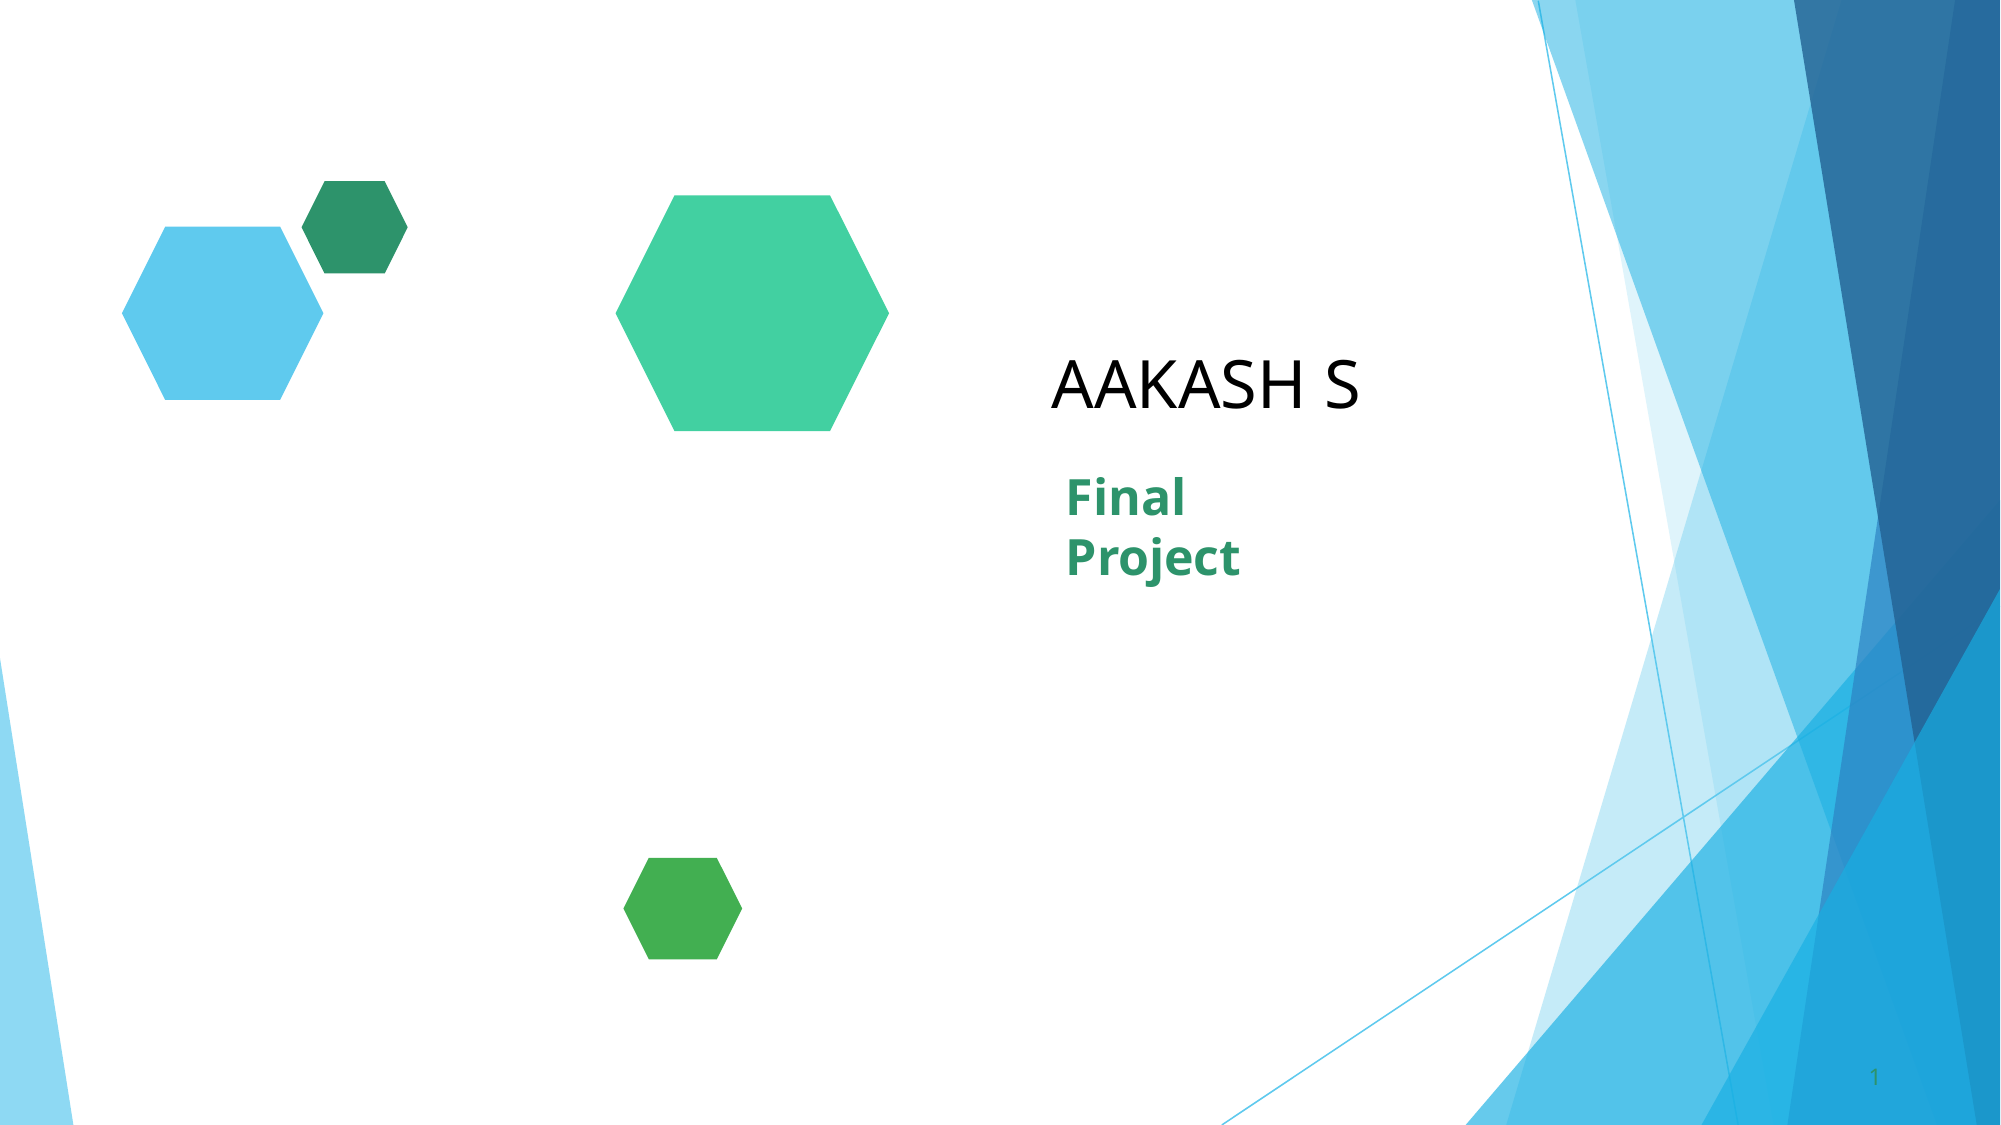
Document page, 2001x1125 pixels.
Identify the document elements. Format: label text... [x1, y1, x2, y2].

slide_number 1 [1849, 1061, 1890, 1125]
text_box [615, 195, 890, 432]
text_box Final Project [1063, 462, 1369, 585]
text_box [121, 180, 408, 401]
text_box [623, 857, 743, 960]
text_box AAKASH S [1049, 339, 1476, 422]
